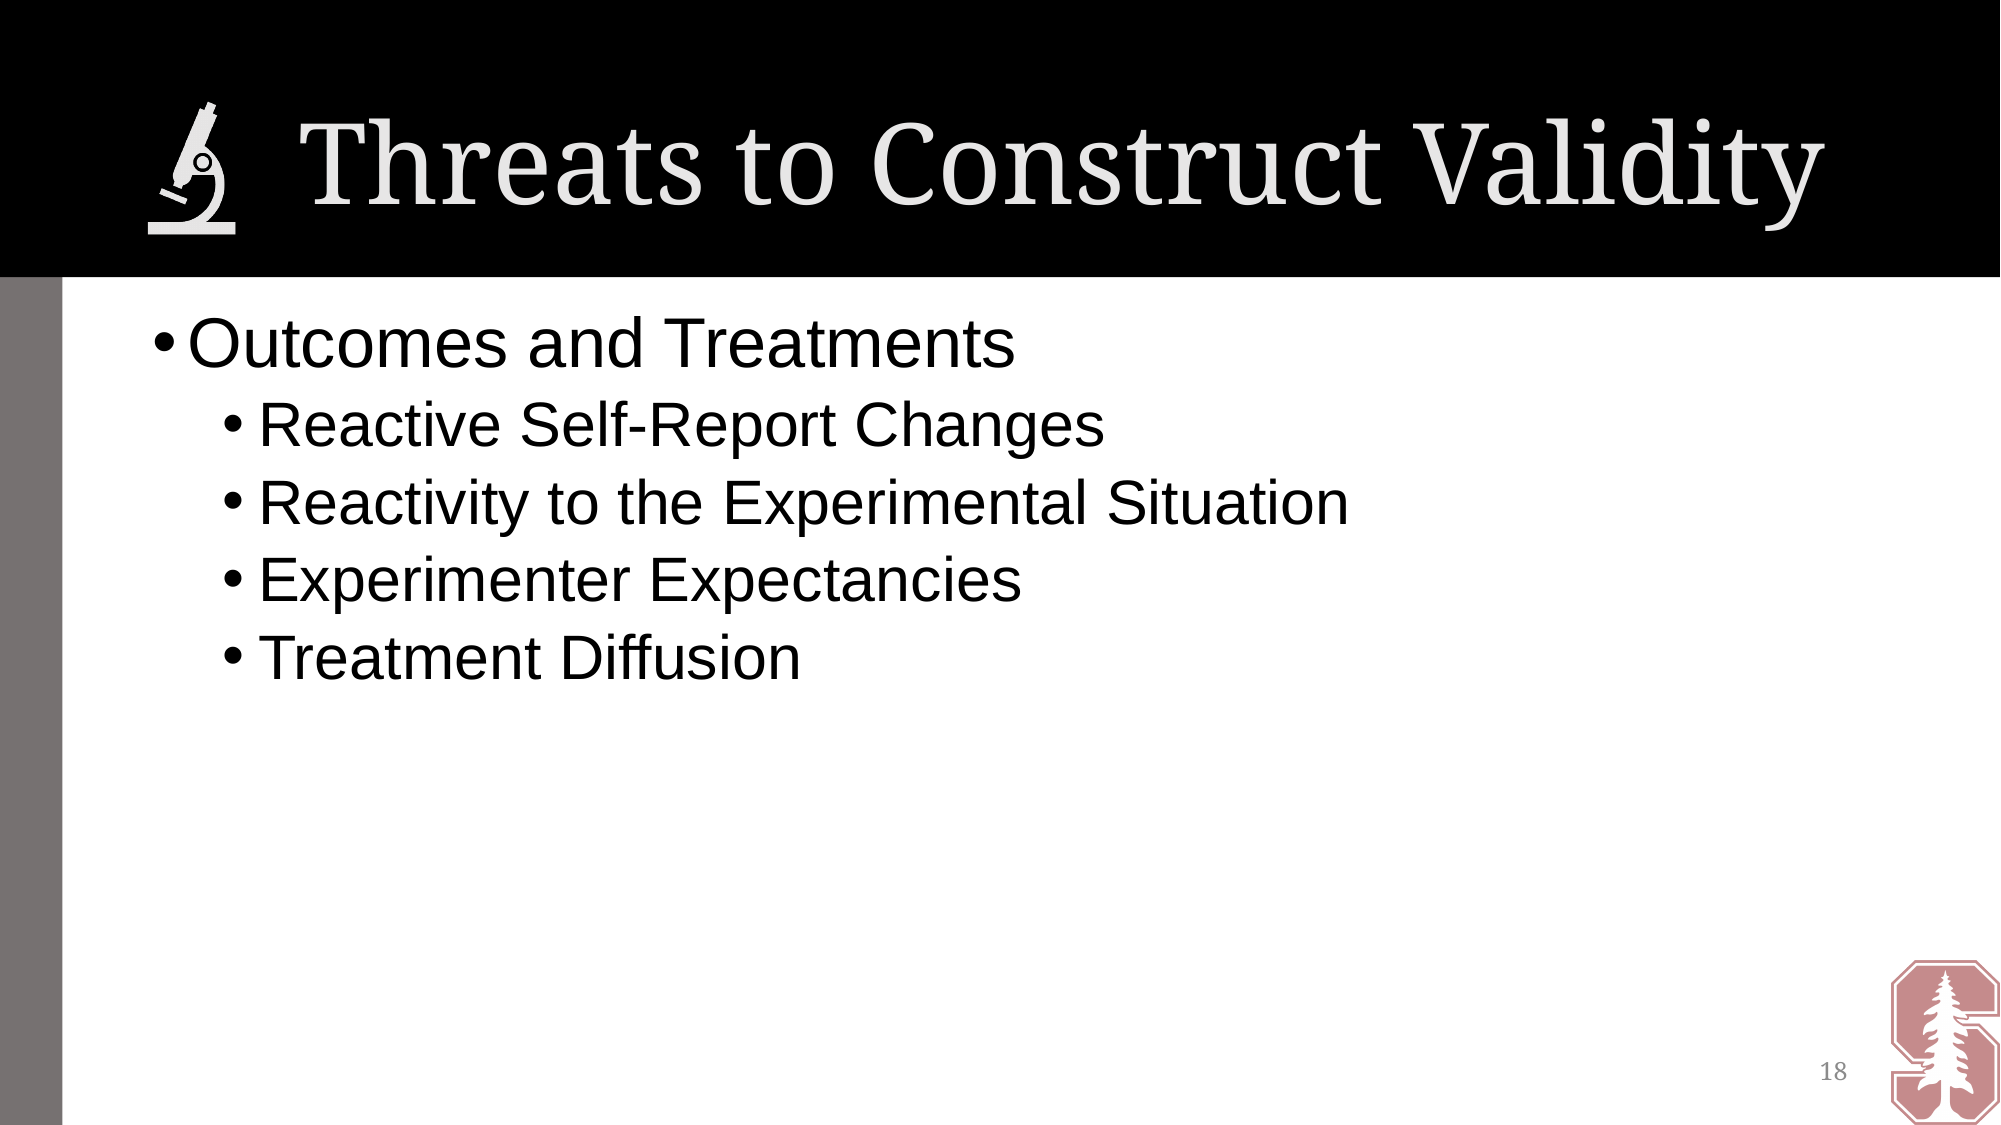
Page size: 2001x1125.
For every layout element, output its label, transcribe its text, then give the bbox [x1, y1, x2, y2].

title Threats to Construct Validity [137, 59, 1863, 278]
list Outcomes and Treatments Reactive Self-Report Changes Reactivity to the Experimental Situation Experimenter Expectancies Treatment Diffusion [137, 299, 1863, 1014]
slide_number 18 [1412, 1042, 1863, 1103]
picture [116, 93, 267, 244]
